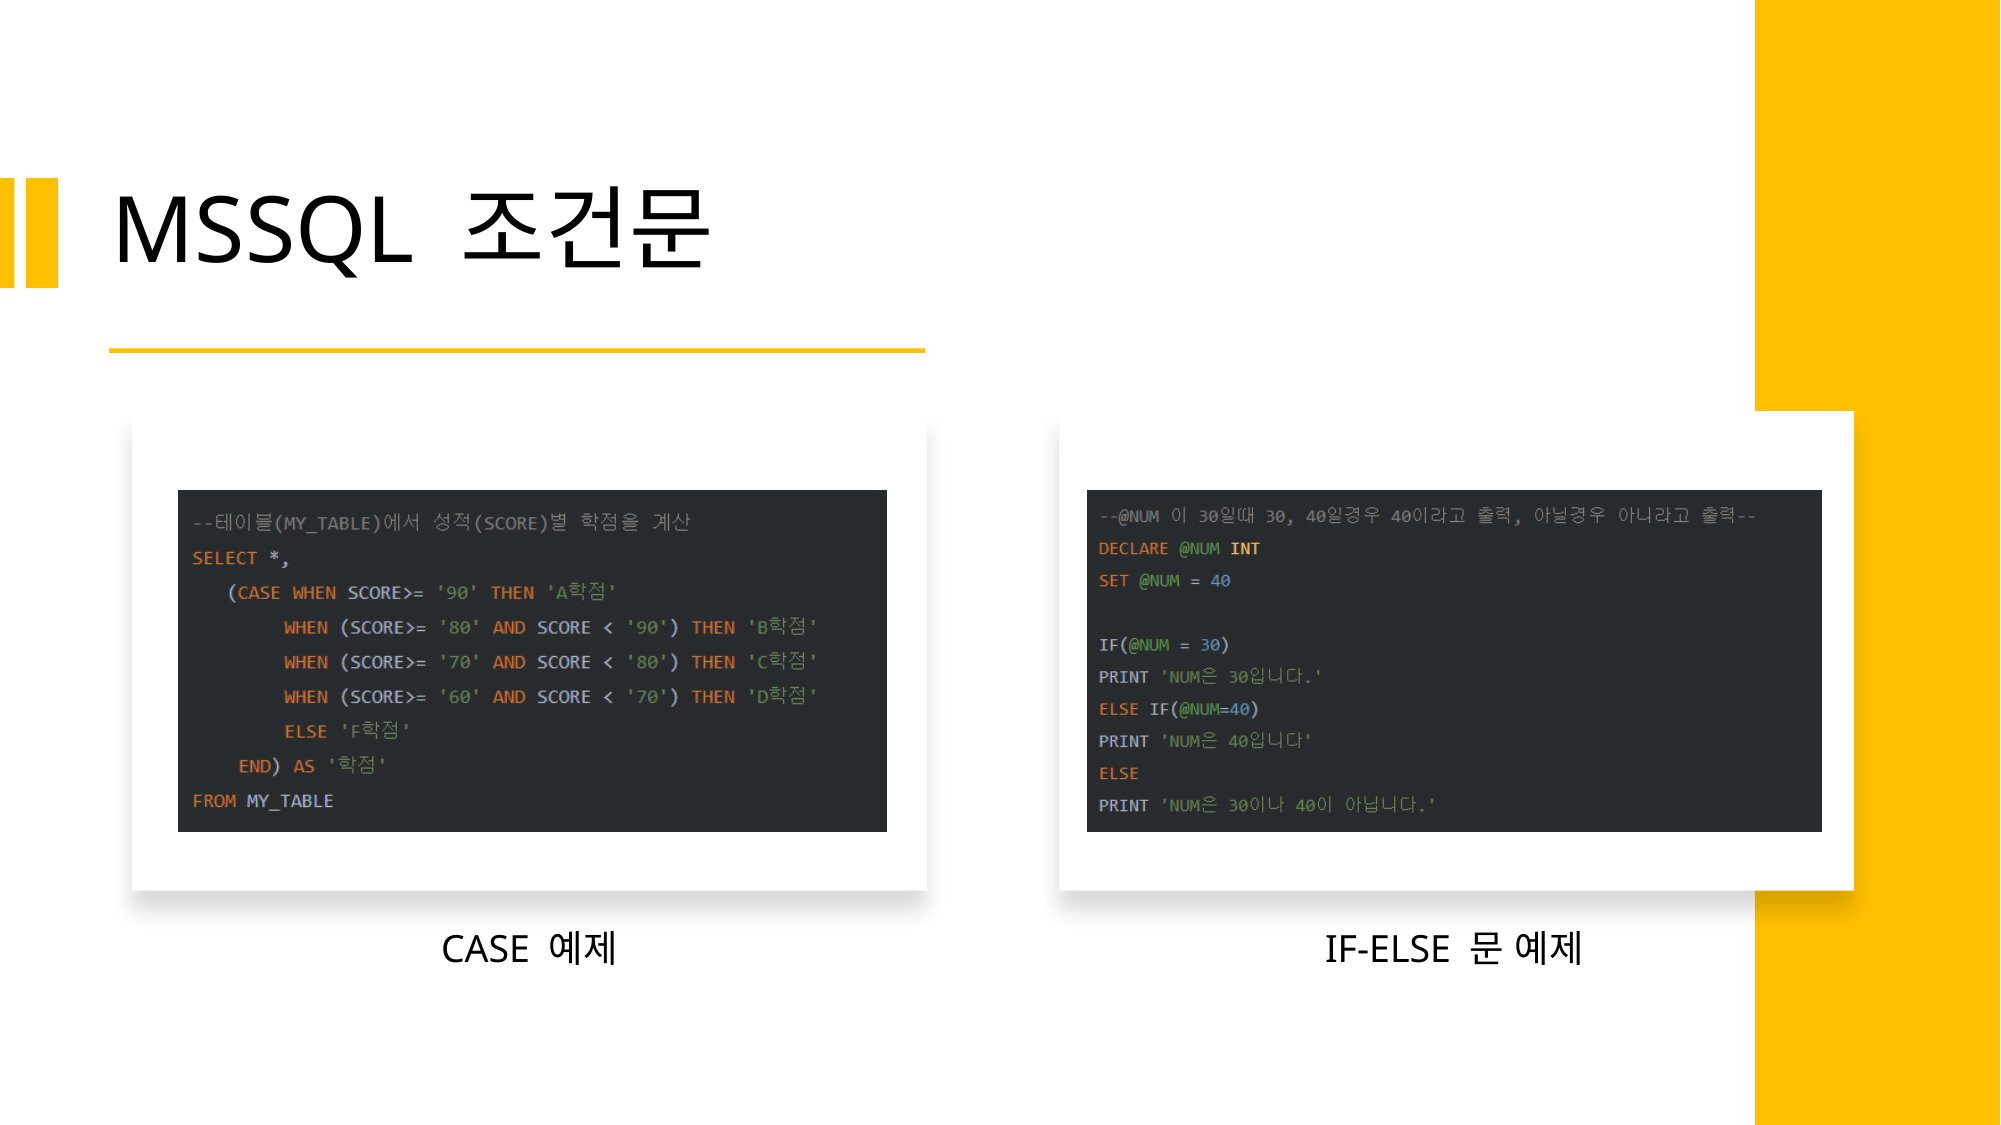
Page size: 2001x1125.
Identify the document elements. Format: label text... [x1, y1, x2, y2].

picture [1087, 490, 1822, 832]
text_box IF-ELSE 문 예제 [1310, 917, 1599, 978]
title MSSQL 조건문 [96, 140, 963, 326]
text_box CASE 예제 [426, 917, 633, 978]
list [178, 490, 887, 832]
